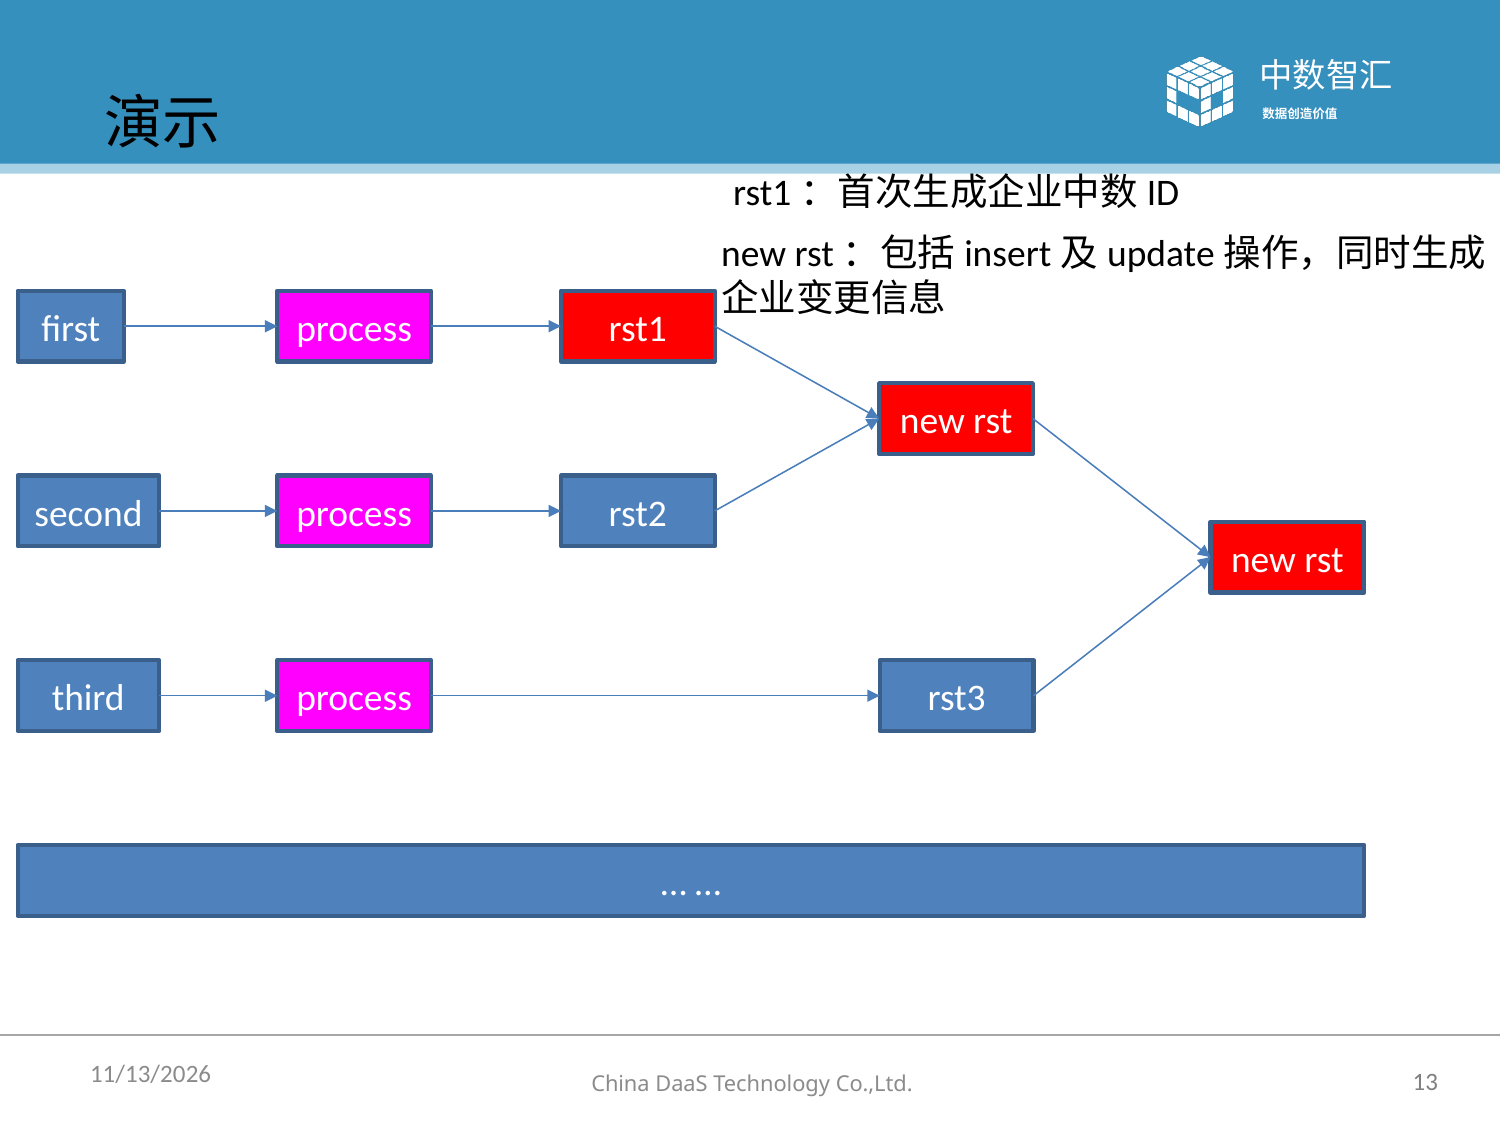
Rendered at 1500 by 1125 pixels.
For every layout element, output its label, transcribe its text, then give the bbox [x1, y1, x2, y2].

slide_number 13 [1397, 1057, 1459, 1118]
text_box 演示 [89, 78, 236, 159]
picture [1160, 52, 1238, 133]
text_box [17, 160, 1483, 917]
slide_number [75, 1042, 425, 1103]
